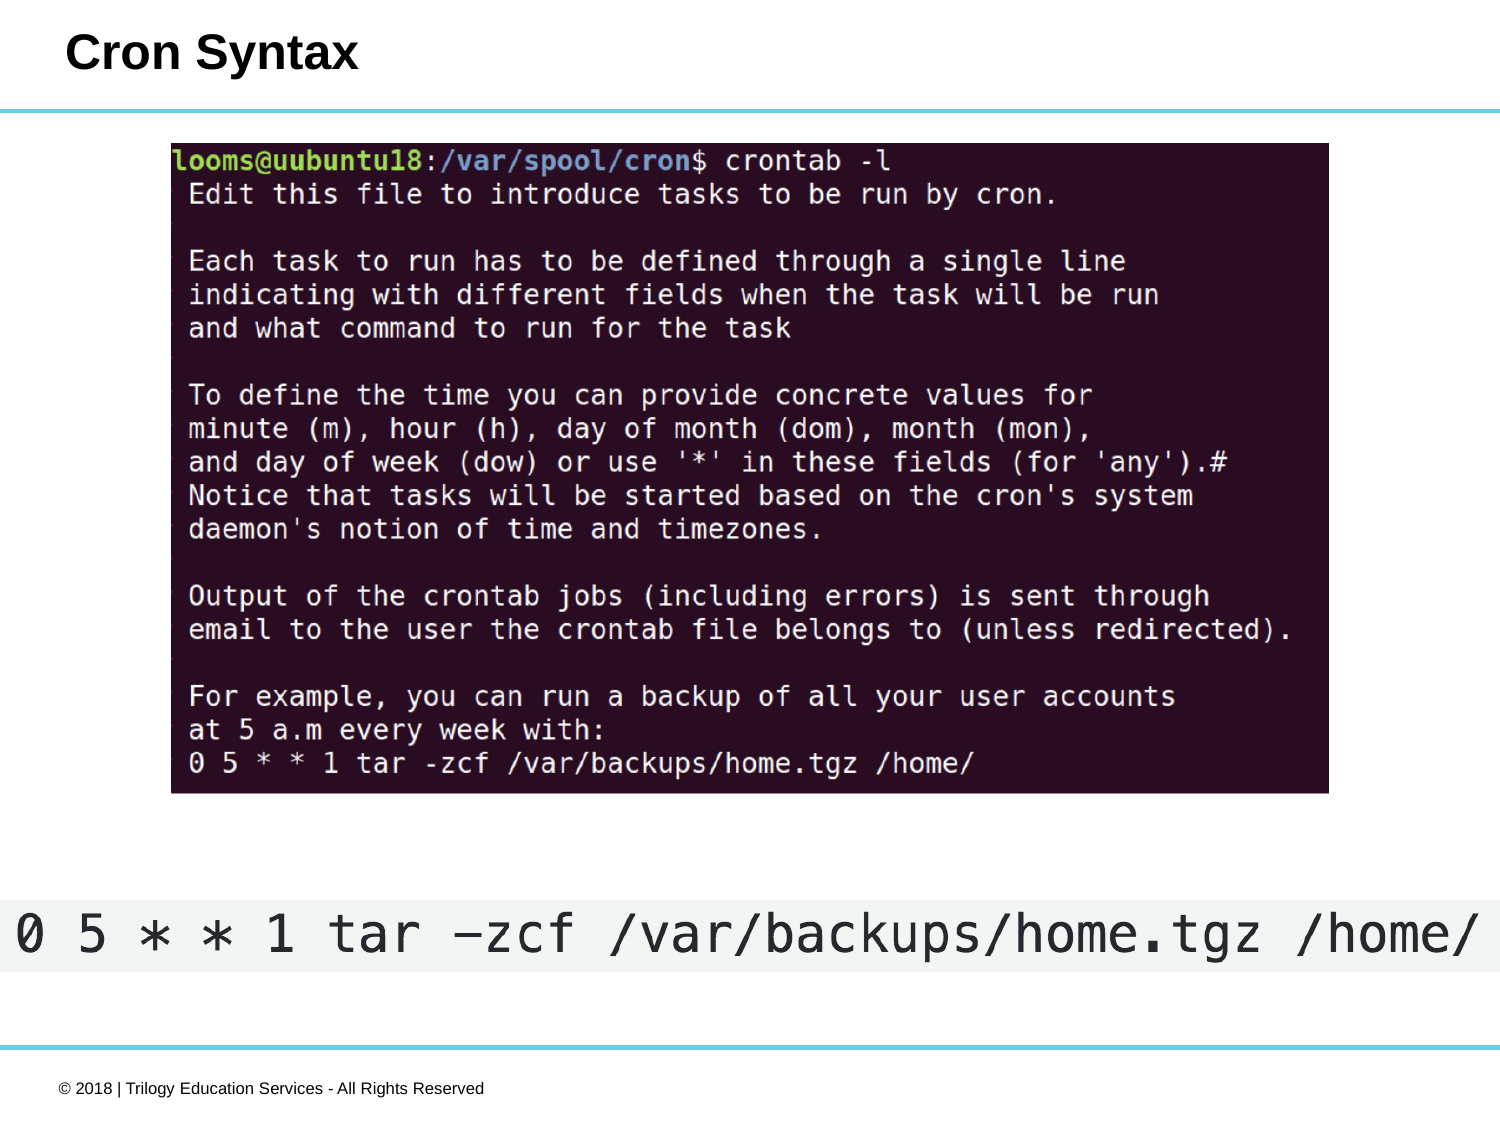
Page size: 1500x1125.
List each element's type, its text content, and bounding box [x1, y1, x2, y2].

picture [171, 140, 1329, 795]
picture [0, 900, 1500, 973]
title Cron Syntax [50, 0, 948, 108]
